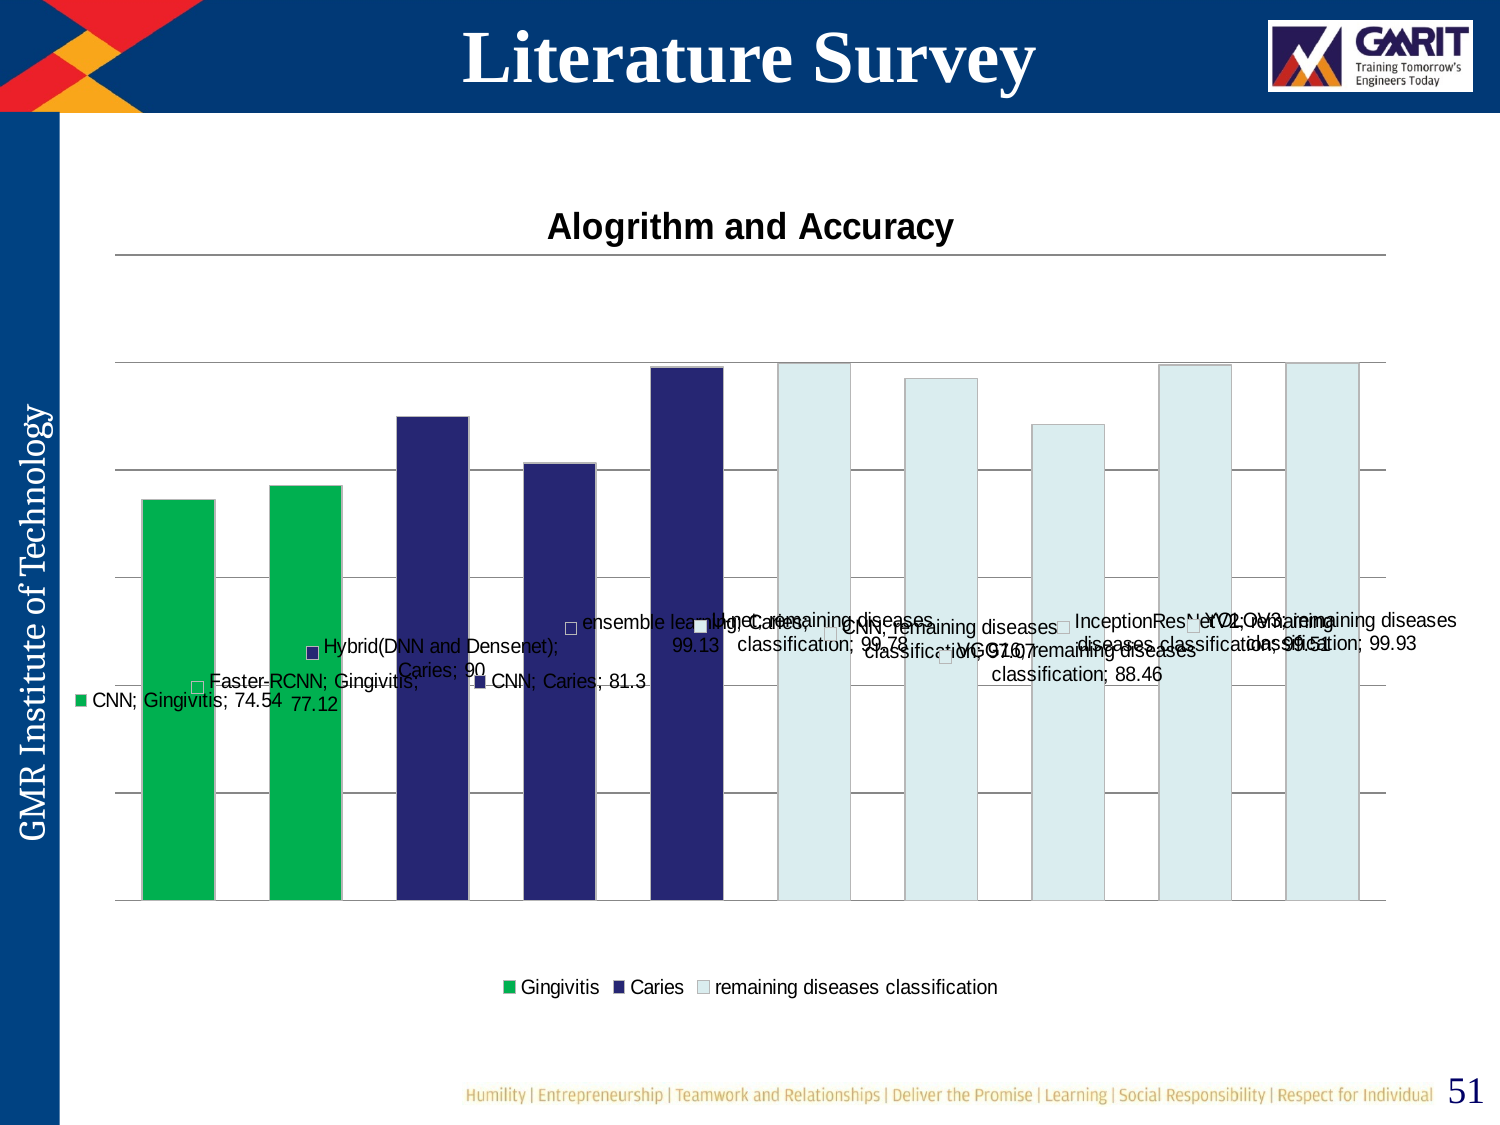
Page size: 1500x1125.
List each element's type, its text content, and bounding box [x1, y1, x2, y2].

chart [74, 169, 1464, 1006]
picture [462, 1082, 1187, 1107]
slide_number 51 [1187, 1058, 1500, 1110]
picture [1425, 0, 1500, 113]
title Literature Survey [75, 0, 1425, 167]
picture [0, 0, 75, 113]
